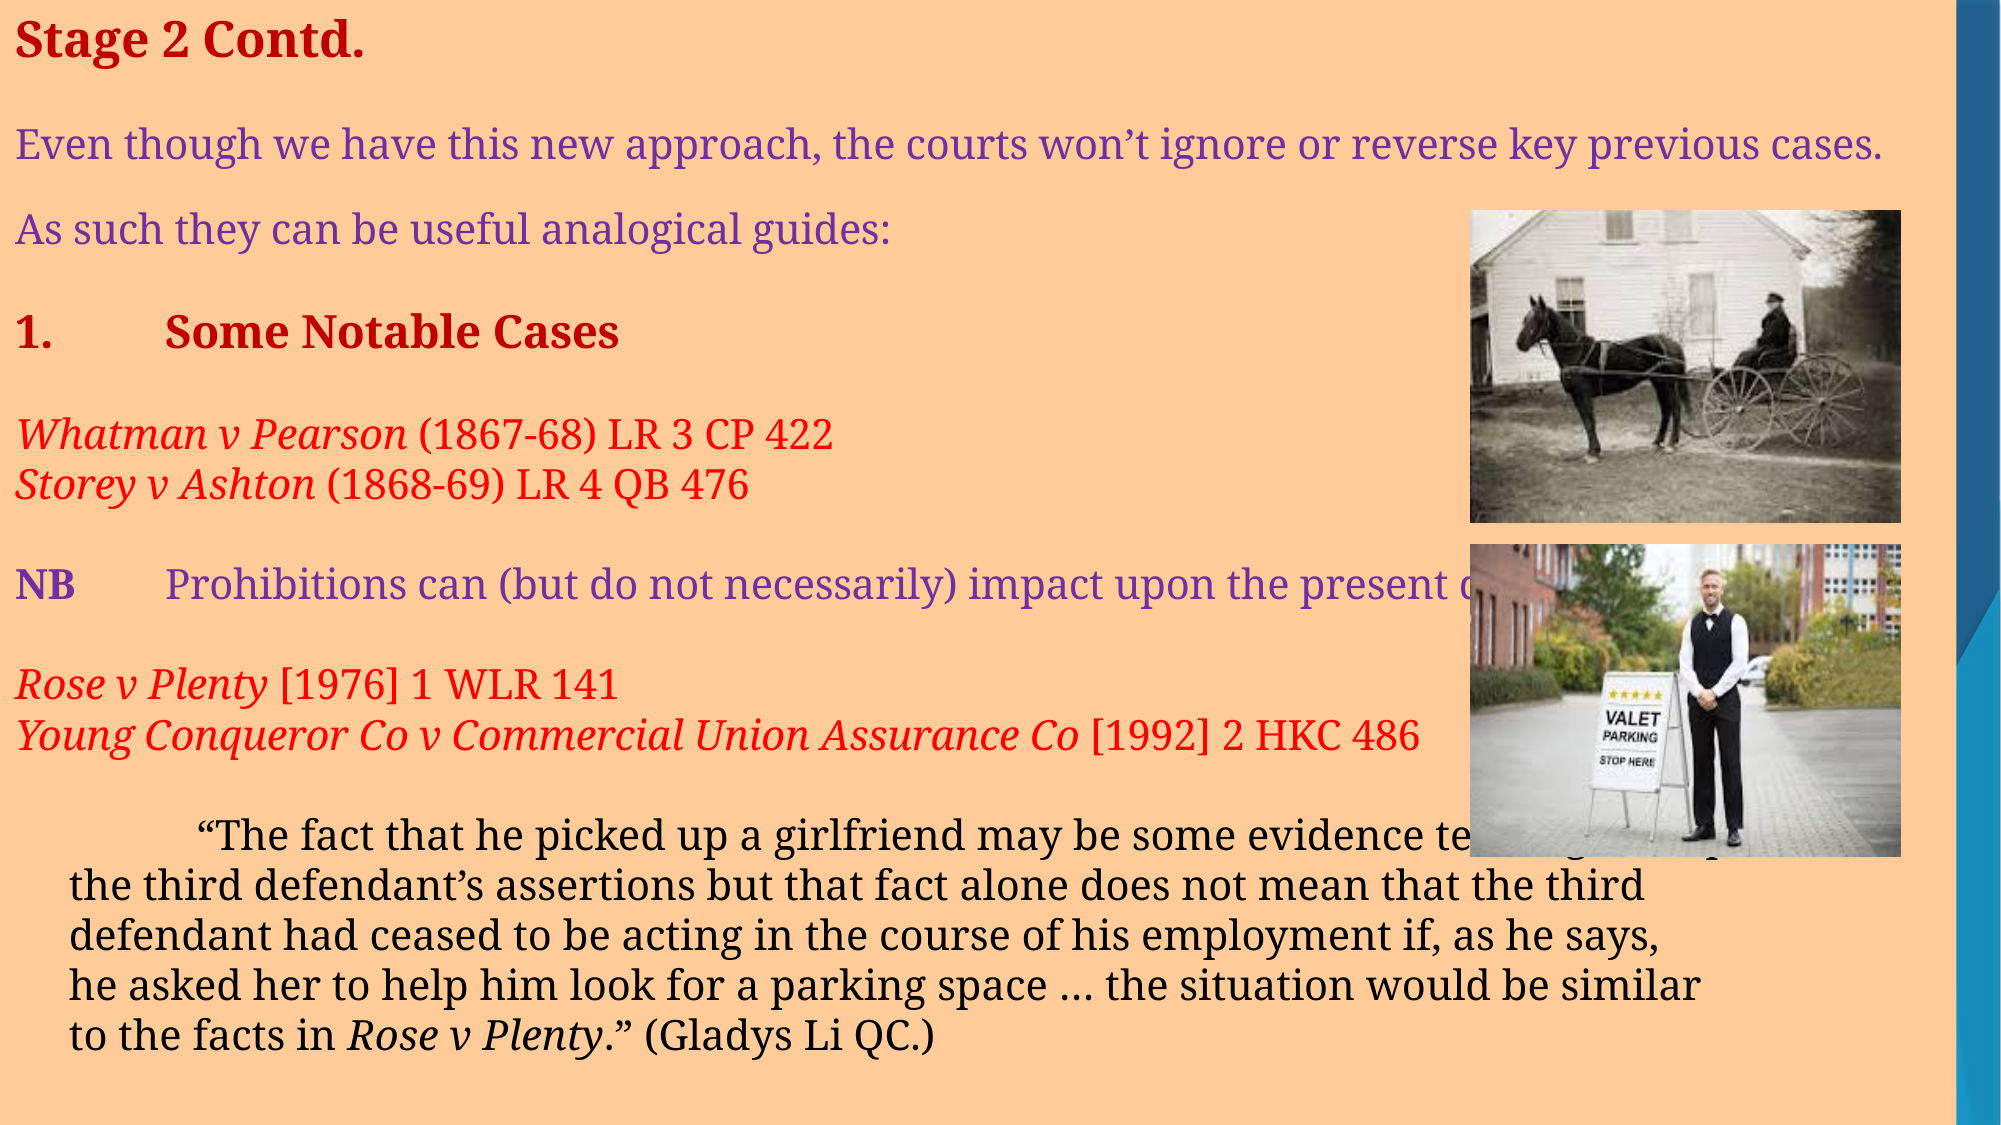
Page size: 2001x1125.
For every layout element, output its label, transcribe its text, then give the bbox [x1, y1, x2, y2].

picture [1470, 543, 1901, 857]
picture [1470, 210, 1901, 524]
title Stage 2 Contd. Even though we have this new approach, the courts won’t ignore or reverse key previous cases. As such they can be useful analogical guides: 1. Some Notable Cases Whatman v Pearson (1867-68) LR 3 CP 422 Storey v Ashton (1868-69) LR 4 QB 476 NB Prohibitions can (but do not necessarily) impact upon the present question. Rose v Plenty [1976] 1 WLR 141 Young Conqueror Co v Commercial Union Assurance Co [1992] 2 HKC 486 “The fact that he picked up a girlfriend may be some evidence tending to disprove the third defendant’s assertions but that fact alone does not mean that the third defendant had ceased to be acting in the course of his employment if, as he says, he asked her to help him look for a parking space … the situation would be similar to the facts in Rose v Plenty.” (Gladys Li QC.) [0, 0, 1957, 1125]
